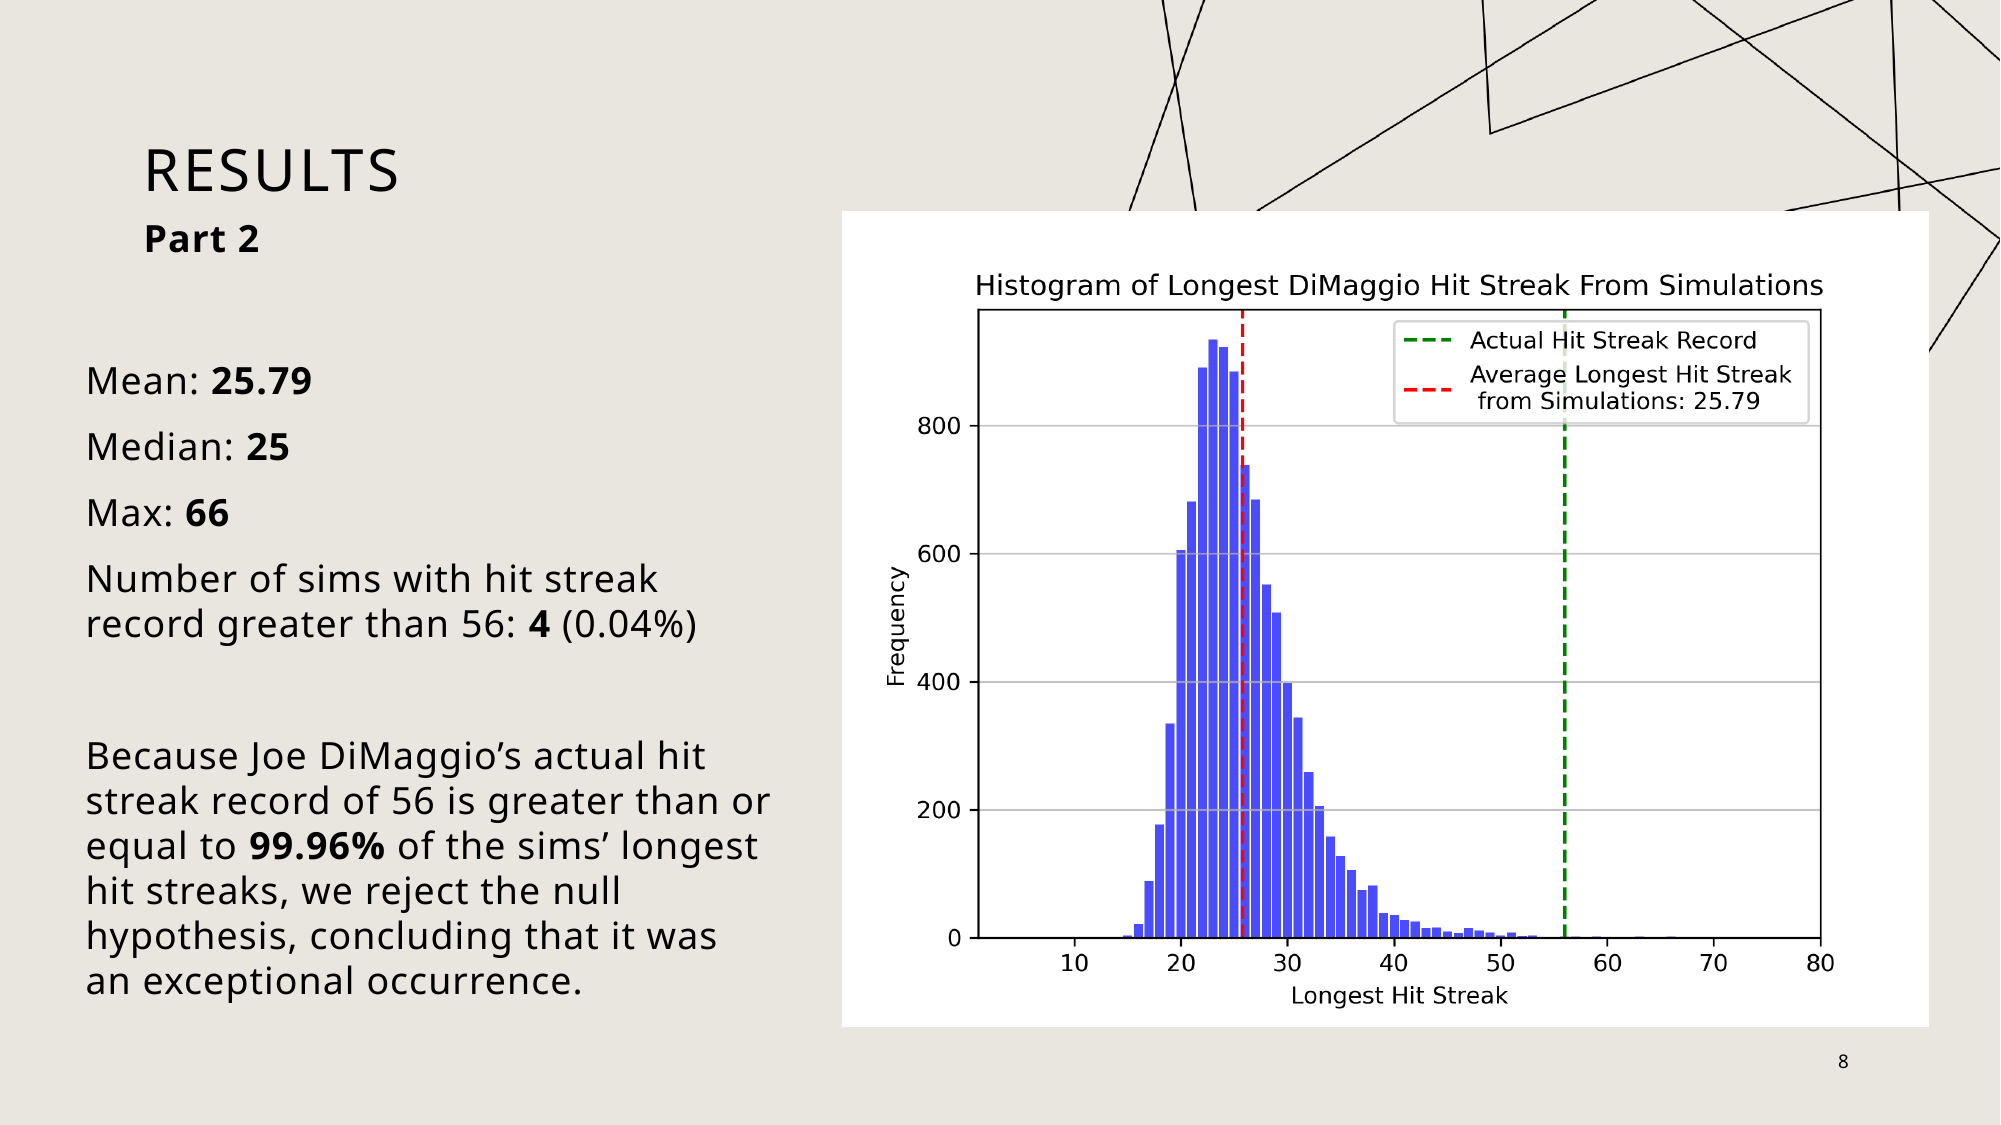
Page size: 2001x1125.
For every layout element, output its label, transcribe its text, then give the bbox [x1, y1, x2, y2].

text_box 8 [1701, 1042, 1864, 1103]
text_box Part 2 [128, 211, 713, 269]
text_box Mean: 25.79 Median: 25 Max: 66 Number of sims with hit streak record greater than 56: 4 (0.04%) Because Joe DiMaggio’s actual hit streak record of 56 is greater than or equal to 99.96% of the sims’ longest hit streaks, we reject the null hypothesis, concluding that it was an exceptional occurrence. [70, 349, 789, 1027]
picture [841, 0, 2000, 1027]
text_box Results [128, 0, 1762, 212]
